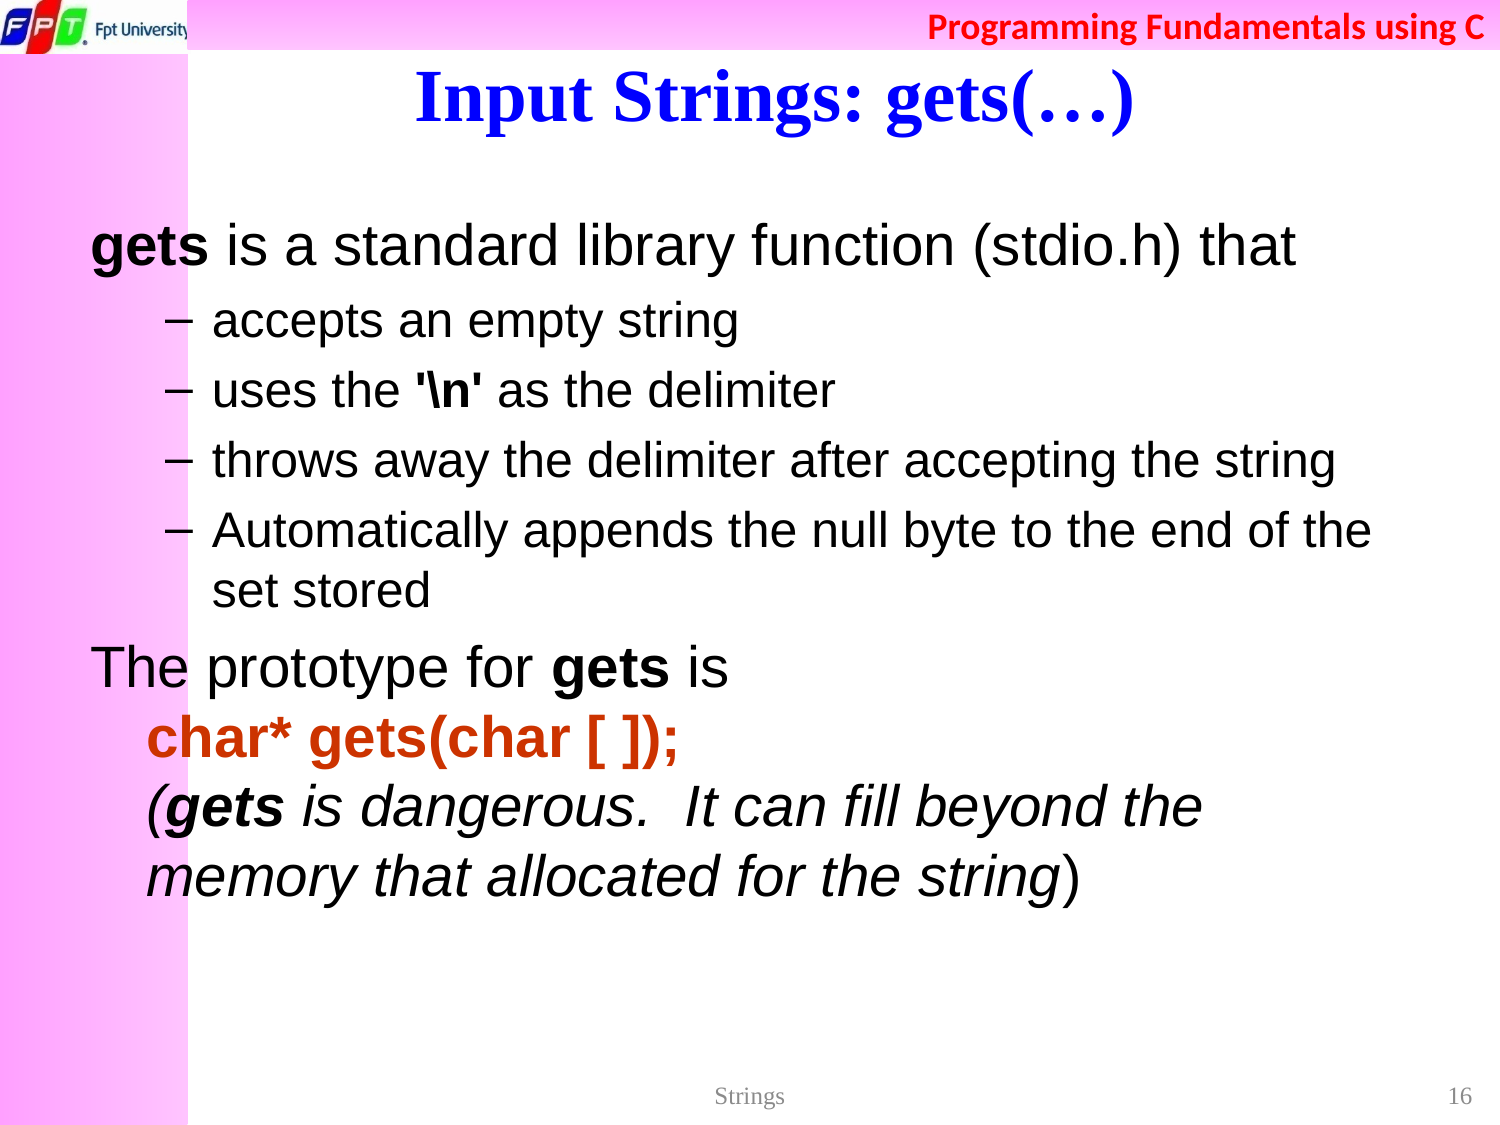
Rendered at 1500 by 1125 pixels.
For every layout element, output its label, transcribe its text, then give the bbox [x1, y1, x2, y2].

footer Strings [512, 1074, 988, 1116]
list gets is a standard library function (stdio.h) that accepts an empty string uses the '\n' as the delimiter throws away the delimiter after accepting the string Automatically appends the null byte to the end of the set stored The prototype for gets is char* gets(char [ ]); (gets is dangerous. It can fill beyond the memory that allocated for the string) [75, 200, 1425, 1000]
slide_number 16 [1137, 1074, 1488, 1116]
title Input Strings: gets(…) [125, 45, 1425, 138]
picture [0, 0, 188, 54]
